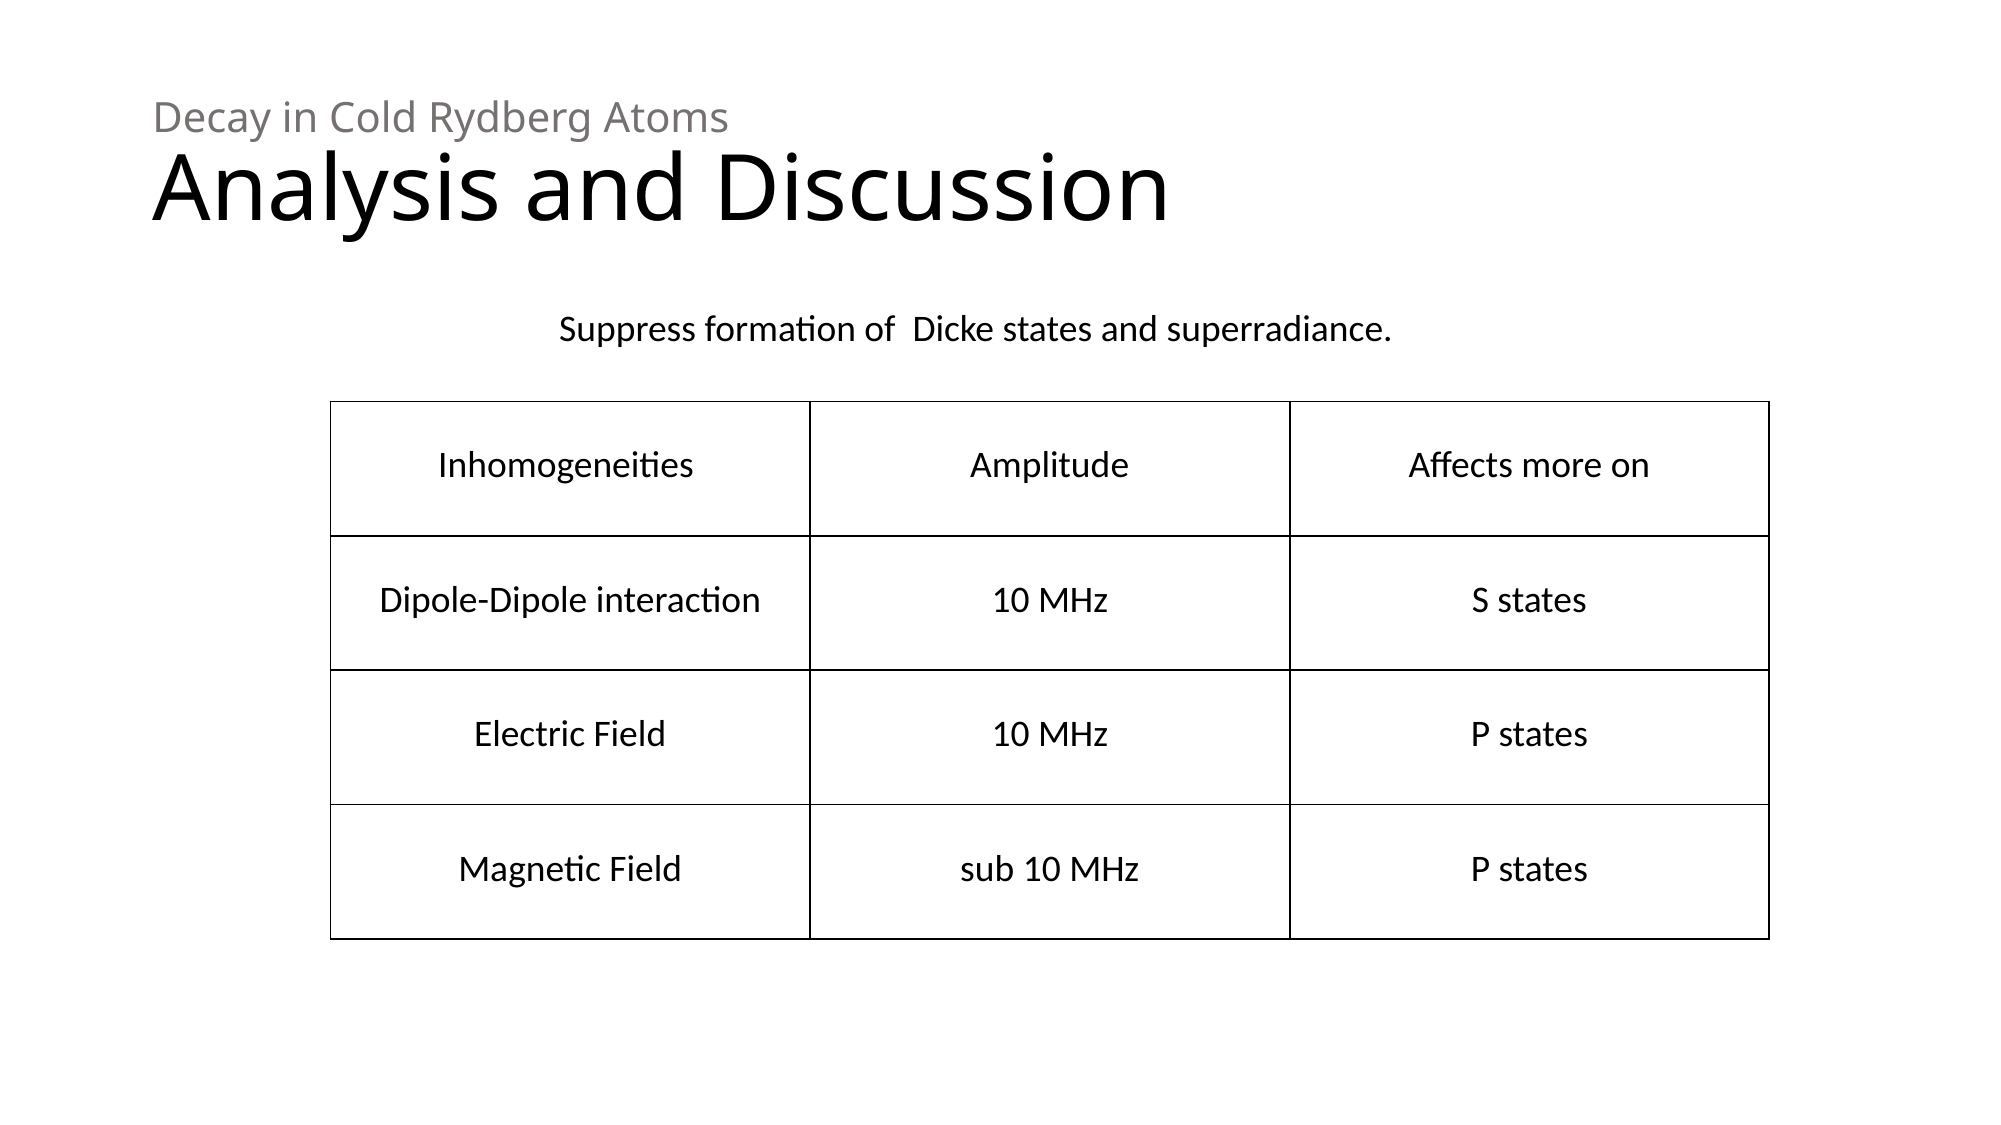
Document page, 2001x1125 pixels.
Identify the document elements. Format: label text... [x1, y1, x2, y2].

text_box Suppress formation of Dicke states and superradiance. [544, 296, 1598, 357]
title Decay in Cold Rydberg Atoms Analysis and Discussion [137, 59, 1863, 278]
